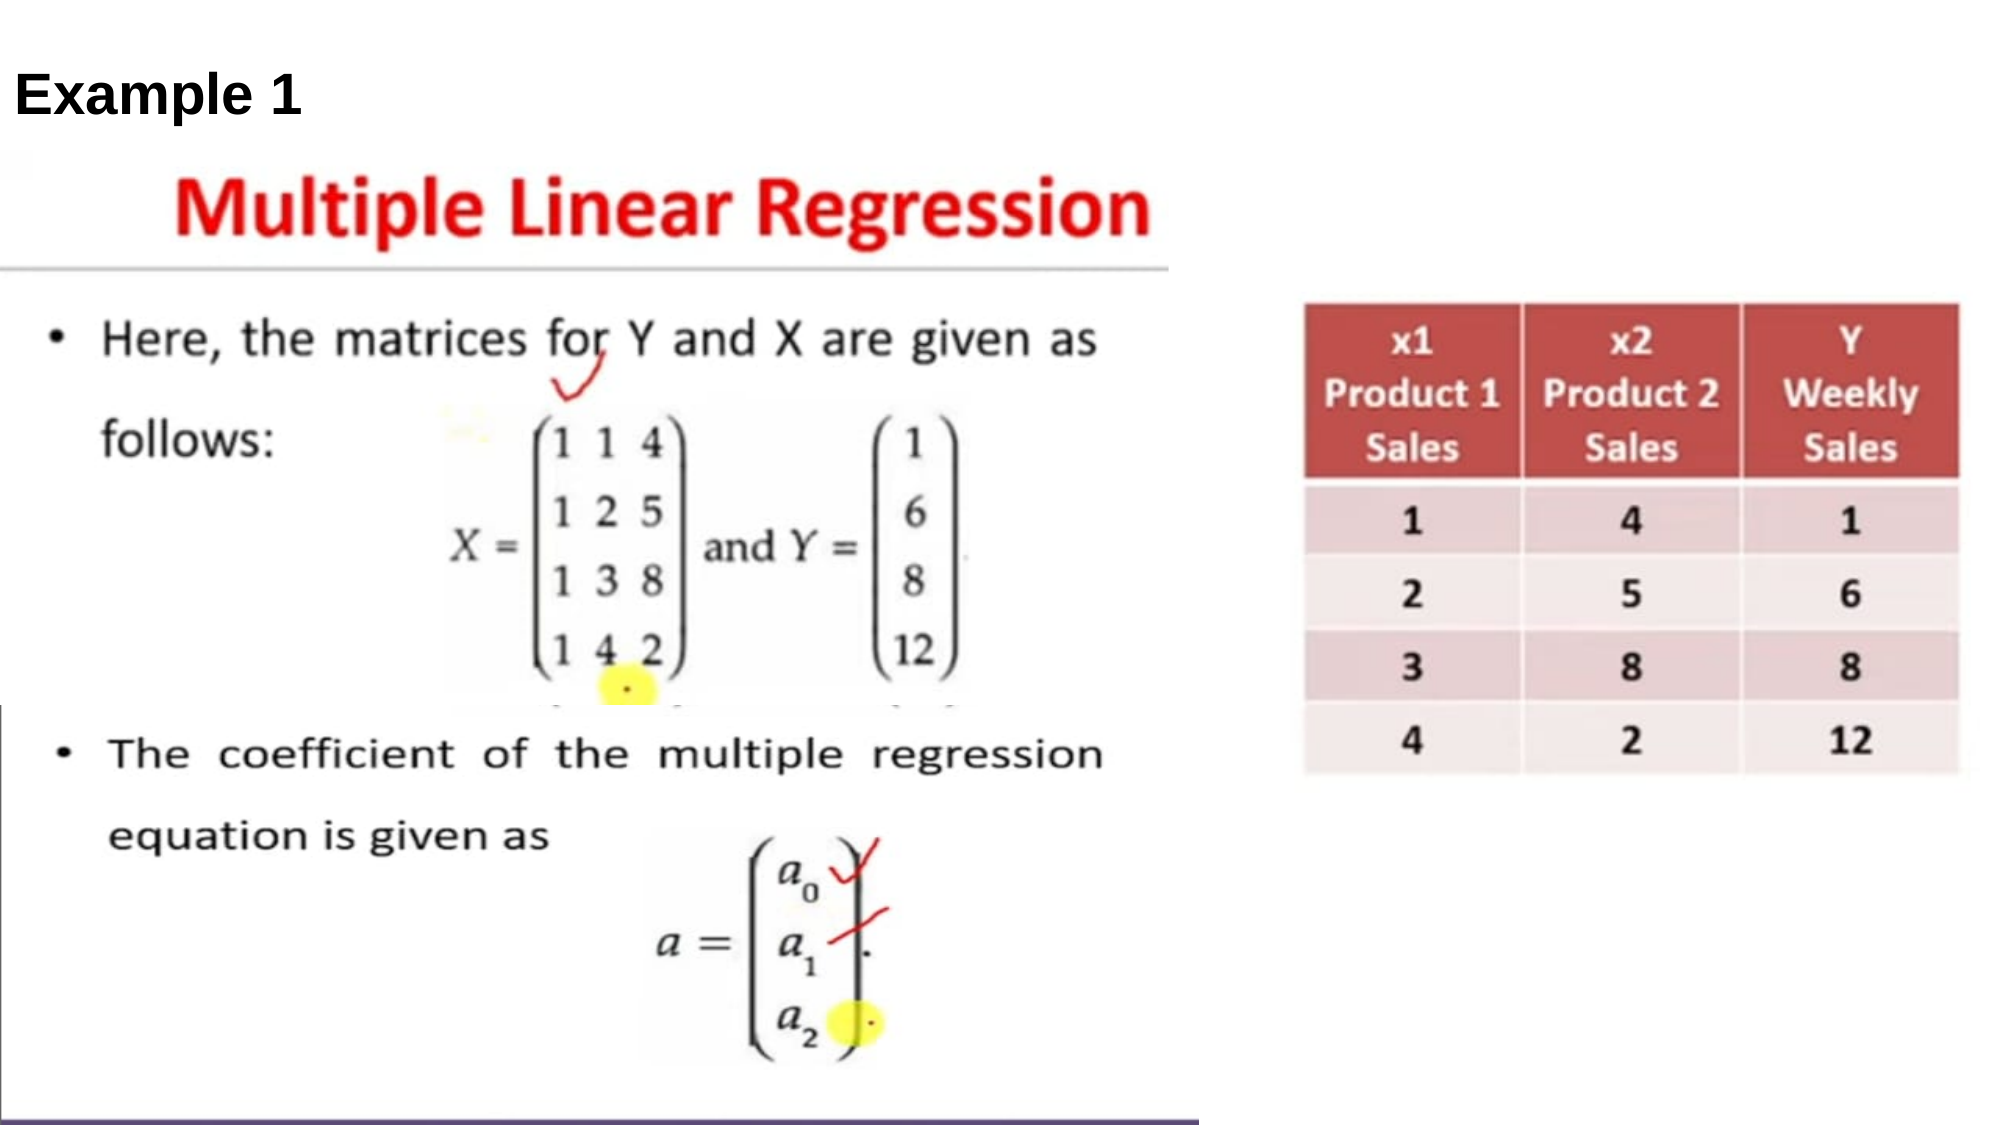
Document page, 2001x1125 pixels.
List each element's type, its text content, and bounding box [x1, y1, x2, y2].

picture [0, 149, 1980, 1125]
text_box Example 1 [0, 49, 605, 134]
